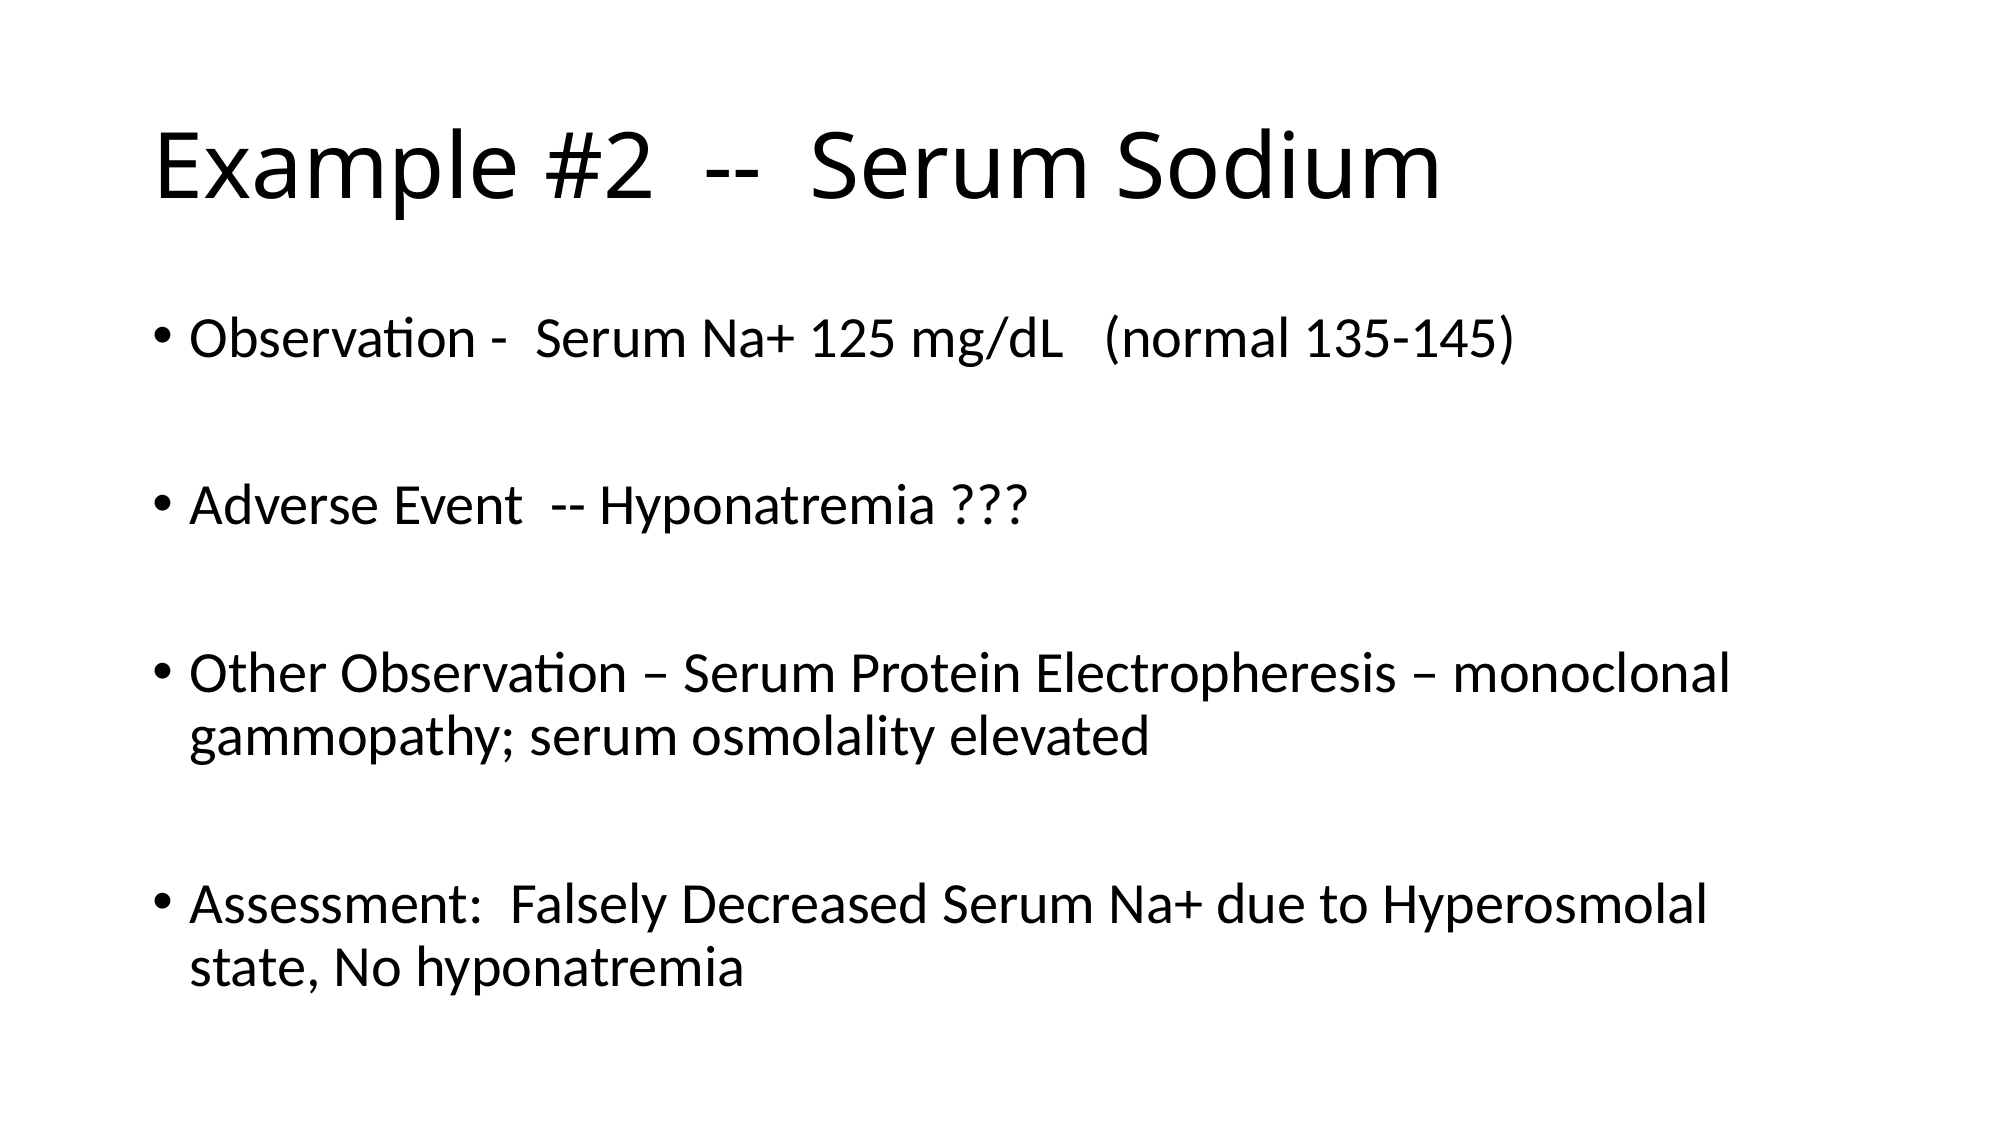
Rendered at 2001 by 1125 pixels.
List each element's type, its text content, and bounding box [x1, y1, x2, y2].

title Example #2 -- Serum Sodium [137, 59, 1863, 278]
list Observation - Serum Na+ 125 mg/dL (normal 135-145) Adverse Event -- Hyponatremia ??? Other Observation – Serum Protein Electropheresis – monoclonal gammopathy; serum osmolality elevated Assessment: Falsely Decreased Serum Na+ due to Hyperosmolal state, No hyponatremia [137, 299, 1863, 1014]
